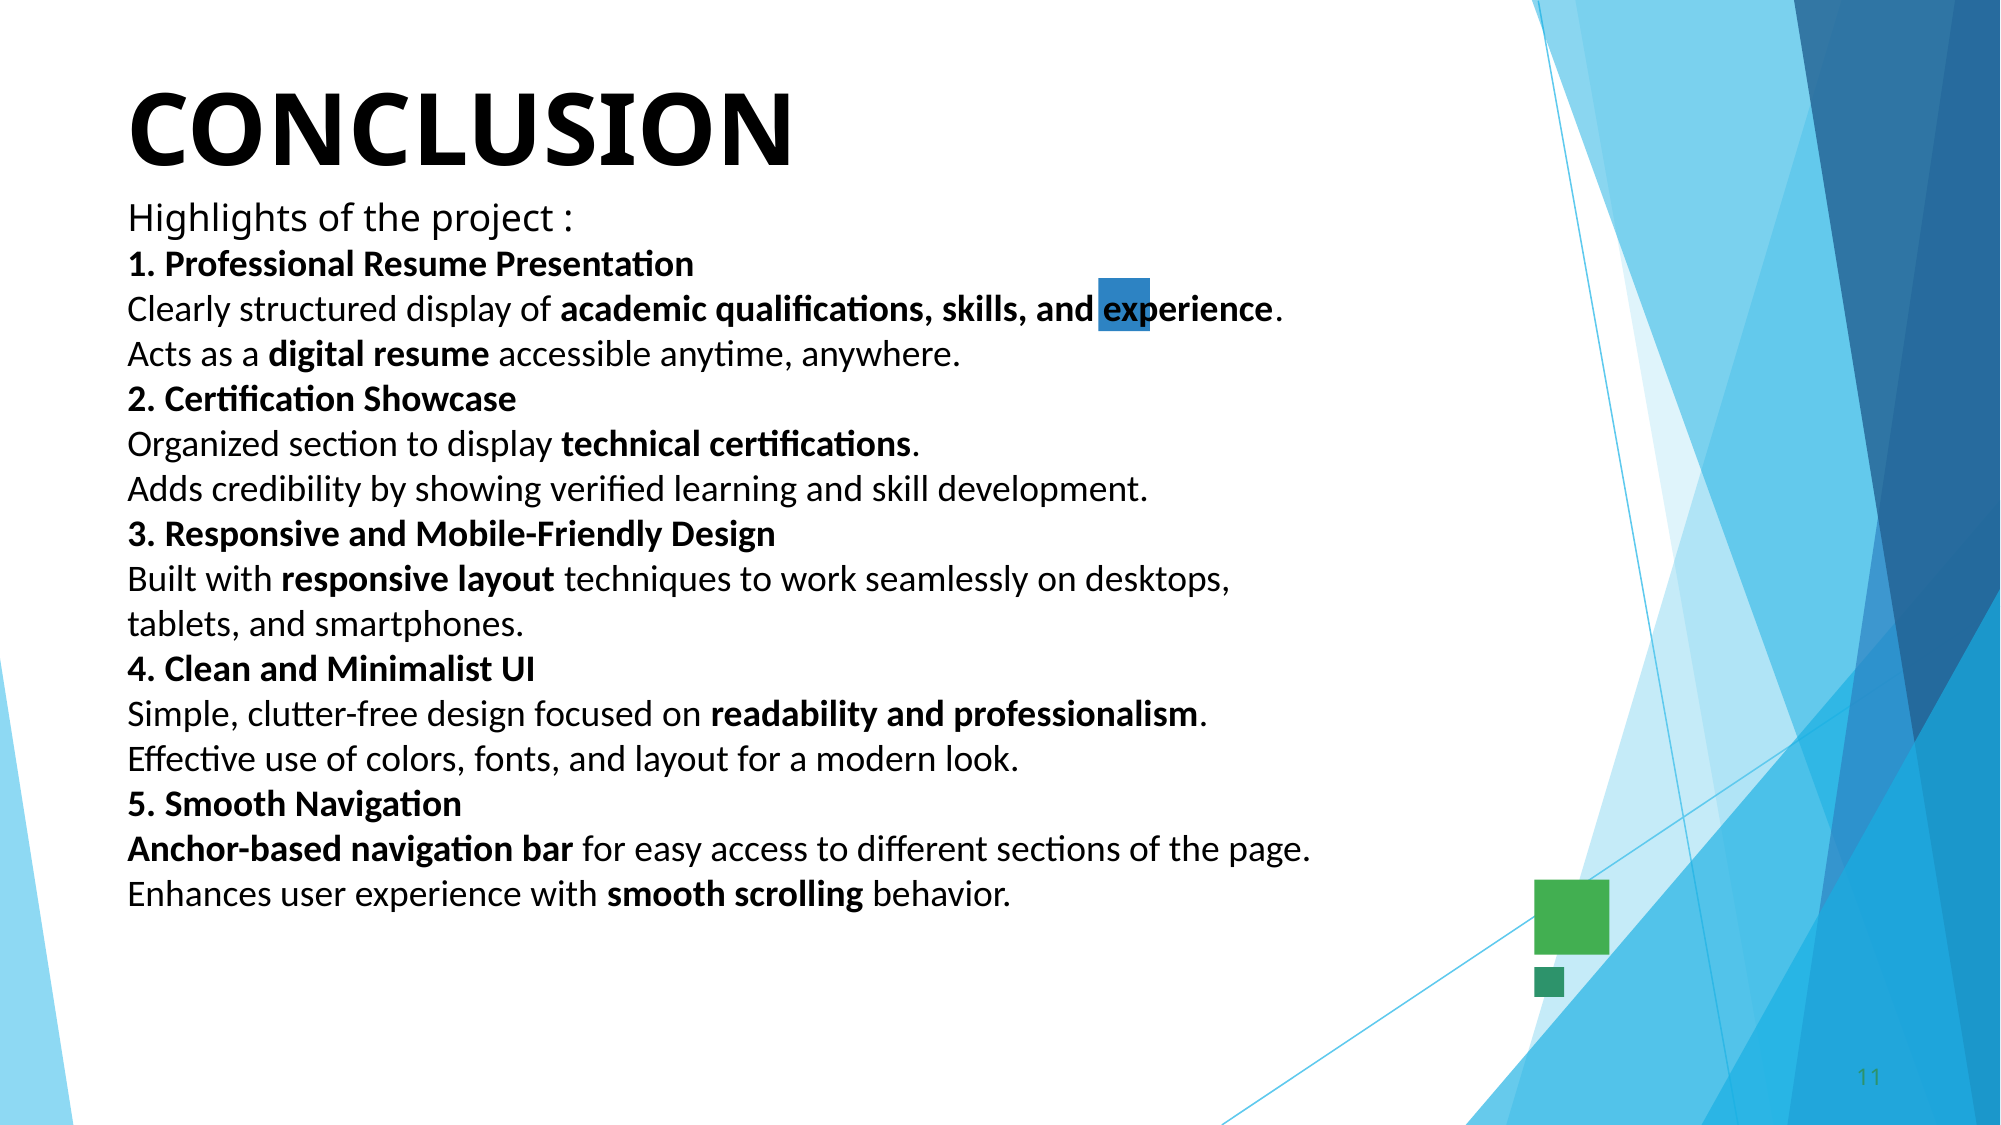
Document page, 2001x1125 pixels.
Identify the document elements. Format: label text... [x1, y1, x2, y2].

text_box [1534, 879, 1610, 955]
text_box [1534, 967, 1565, 997]
text_box 11 [1849, 1061, 1888, 1095]
title CONCLUSION [123, 63, 875, 186]
text_box Highlights of the project : 1. Professional Resume Presentation Clearly structured display of academic qualifications, skills, and experience. Acts as a digital resume accessible anytime, anywhere. 2. Certification Showcase Organized section to display technical certifications. Adds credibility by showing verified learning and skill development. 3. Responsive and Mobile-Friendly Design Built with responsive layout techniques to work seamlessly on desktops, tablets, and smartphones. 4. Clean and Minimalist UI Simple, clutter-free design focused on readability and professionalism. Effective use of colors, fonts, and layout for a modern look. 5. Smooth Navigation Anchor-based navigation bar for easy access to different sections of the page. Enhances user experience with smooth scrolling behavior. [112, 186, 1338, 967]
